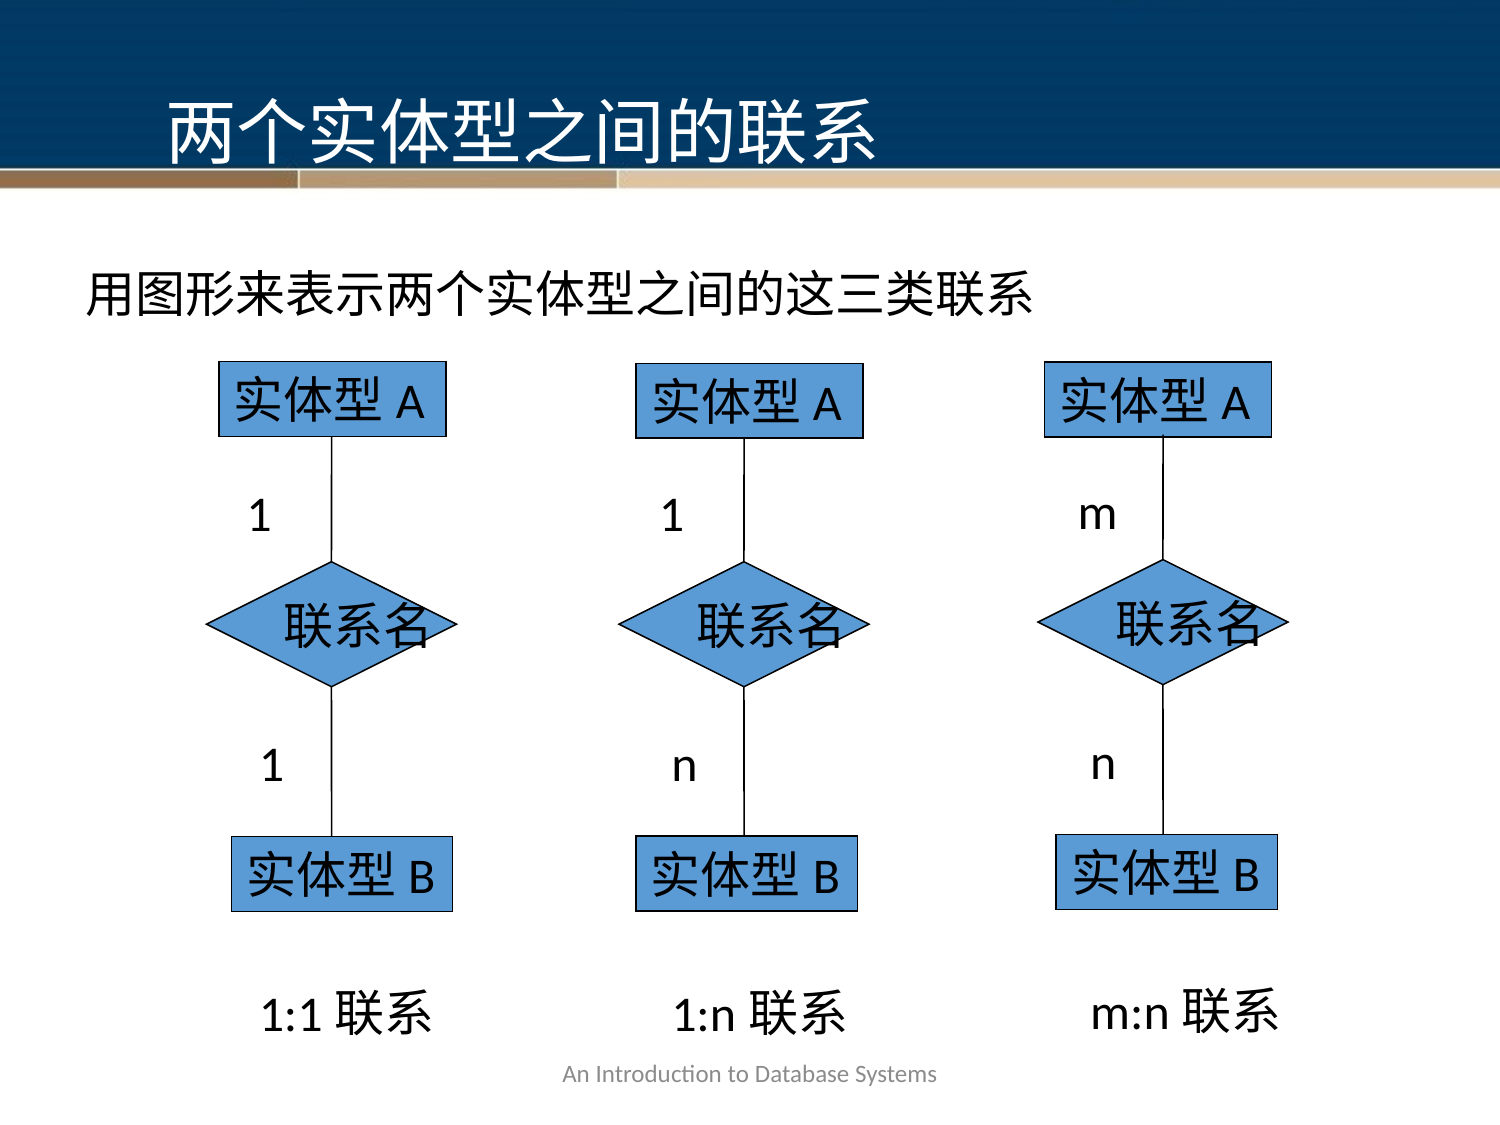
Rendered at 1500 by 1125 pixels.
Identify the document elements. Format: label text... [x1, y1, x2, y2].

footer An Introduction to Database Systems [496, 1050, 1004, 1103]
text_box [206, 361, 1301, 1050]
picture [0, 0, 1500, 1125]
title 两个实体型之间的联系 [150, 89, 1363, 183]
text_box 用图形来表示两个实体型之间的这三类联系 [70, 255, 1172, 331]
